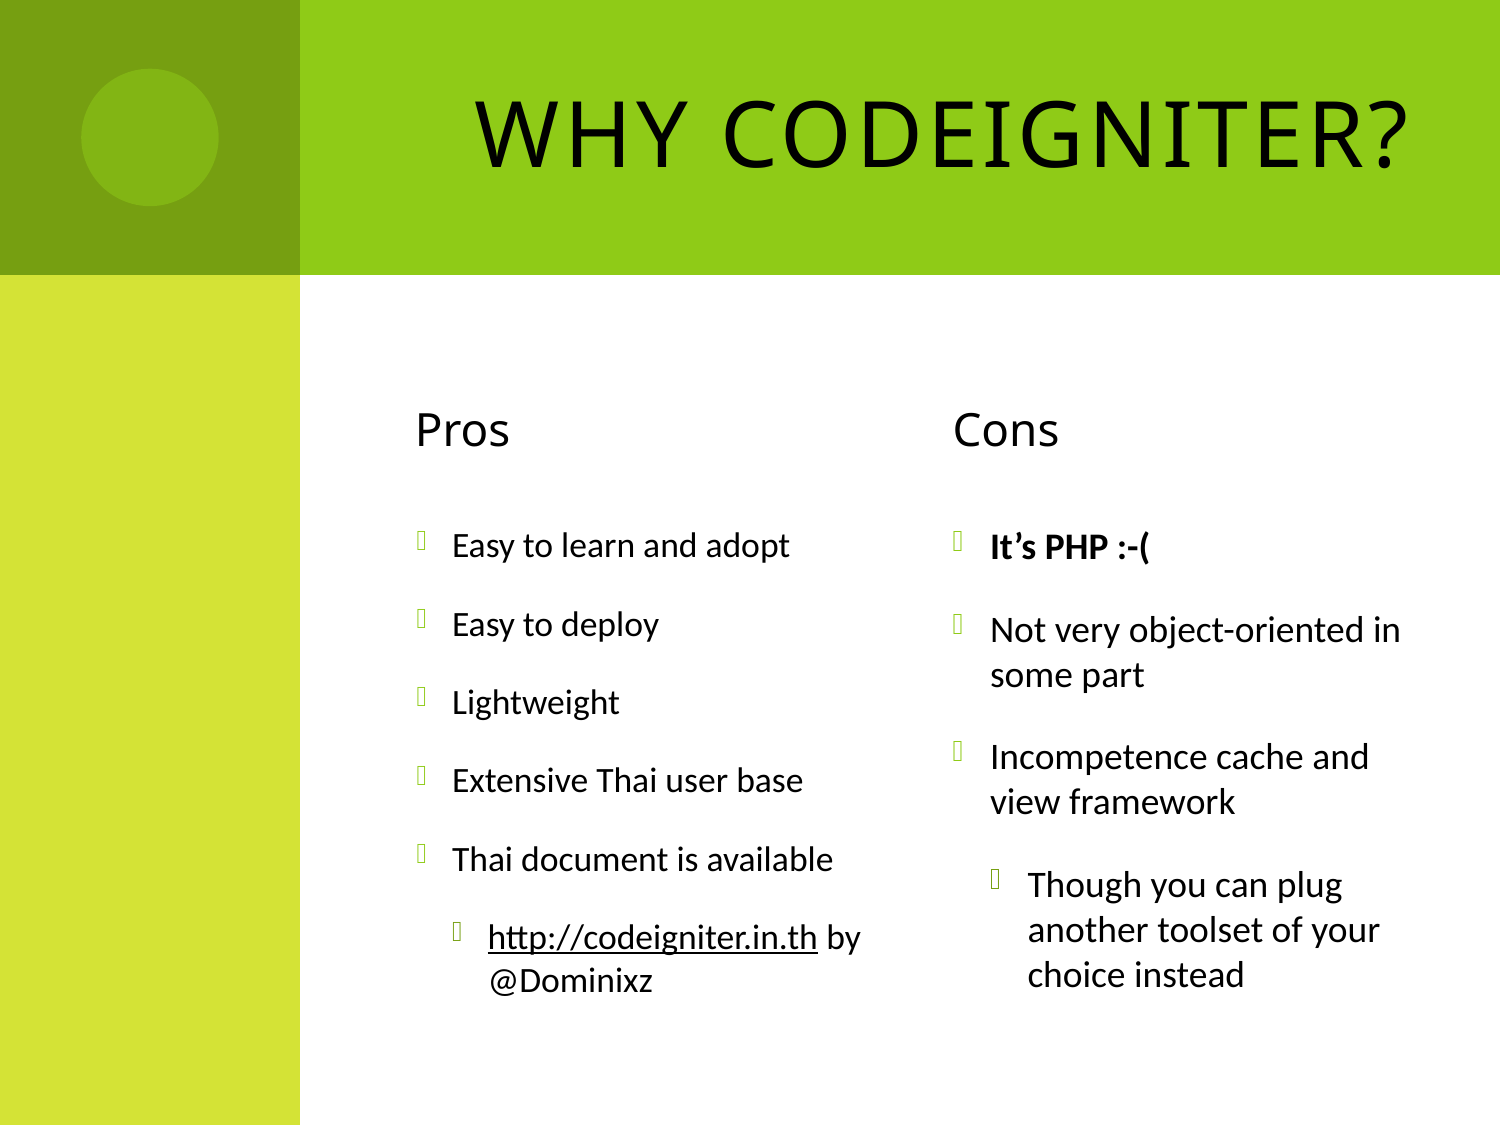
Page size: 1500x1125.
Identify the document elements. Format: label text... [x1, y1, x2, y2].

title Why CodeIgniter? [399, 37, 1425, 225]
list Cons [937, 375, 1425, 481]
list It’s PHP :-( Not very object-oriented in some part Incompetence cache and view framework Though you can plug another toolset of your choice instead [937, 514, 1425, 1008]
list Easy to learn and adopt Easy to deploy Lightweight Extensive Thai user base Thai document is available http://codeigniter.in.th by @Dominixz [401, 514, 890, 1007]
list Pros [399, 375, 888, 481]
